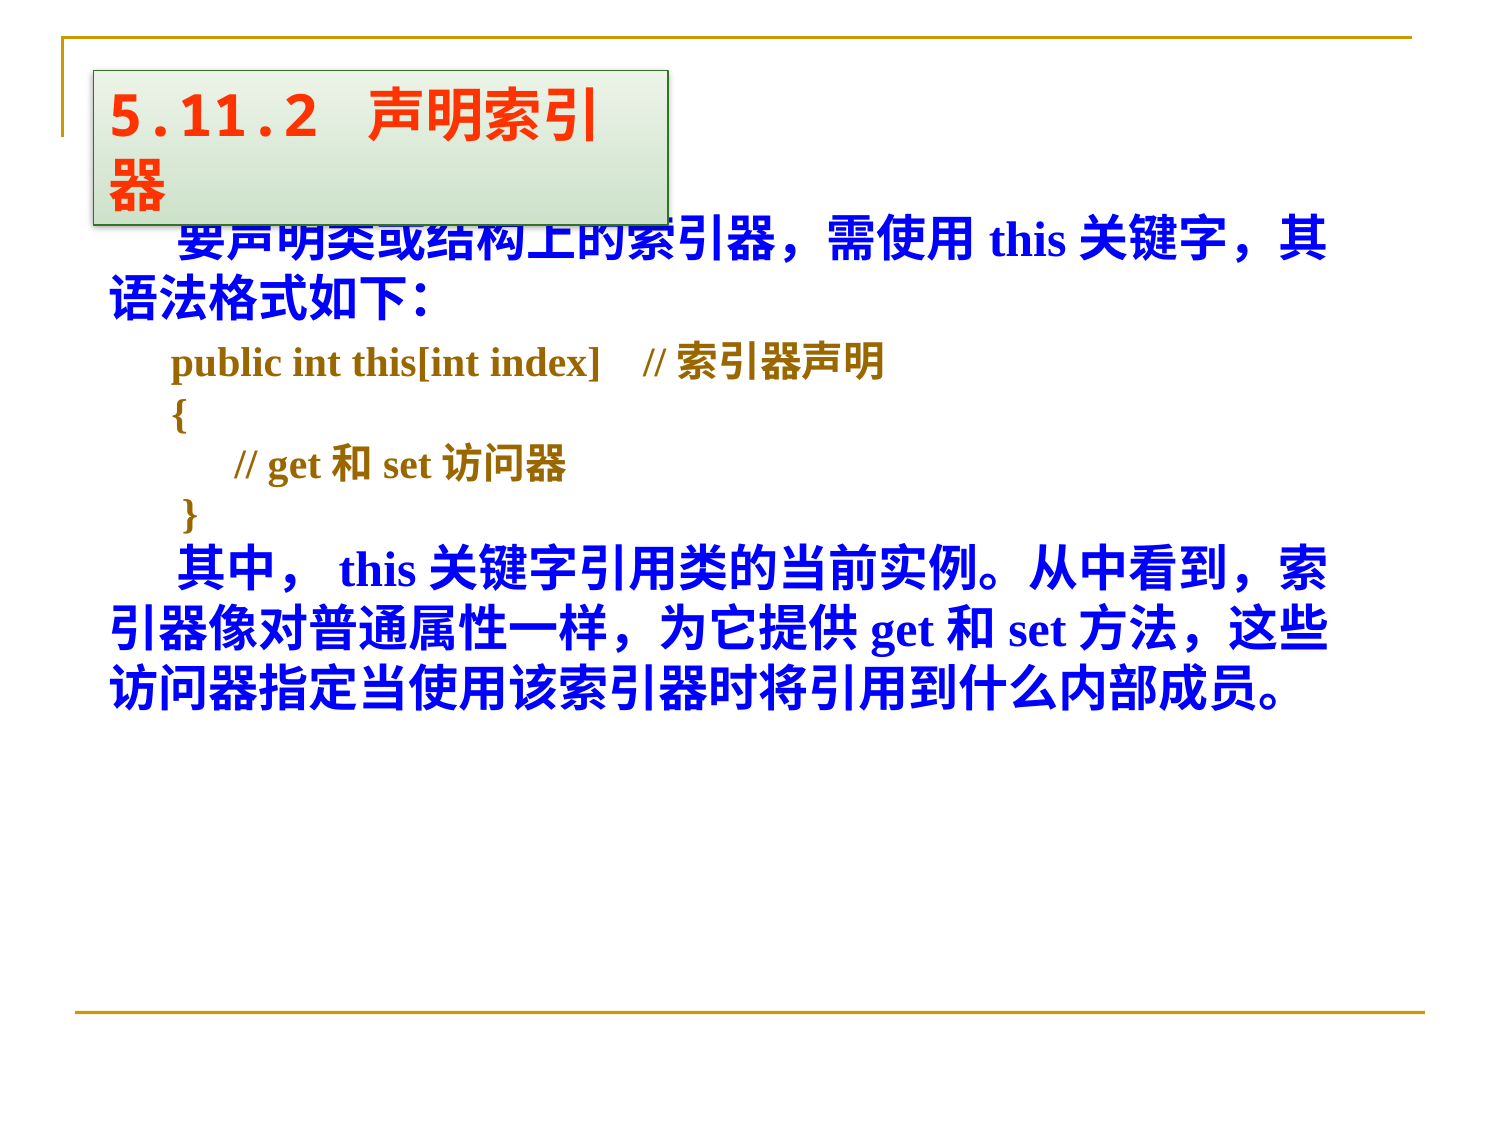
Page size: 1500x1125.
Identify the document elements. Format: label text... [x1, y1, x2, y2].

text_box 要声明类或结构上的索引器，需使用this关键字，其语法格式如下： public int this[int index] //索引器声明 { // get和set访问器 } 其中，this关键字引用类的当前实例。从中看到，索引器像对普通属性一样，为它提供get和set方法，这些访问器指定当使用该索引器时将引用到什么内部成员。 [93, 199, 1393, 724]
text_box 5.11.2 声明索引器 [93, 70, 669, 226]
